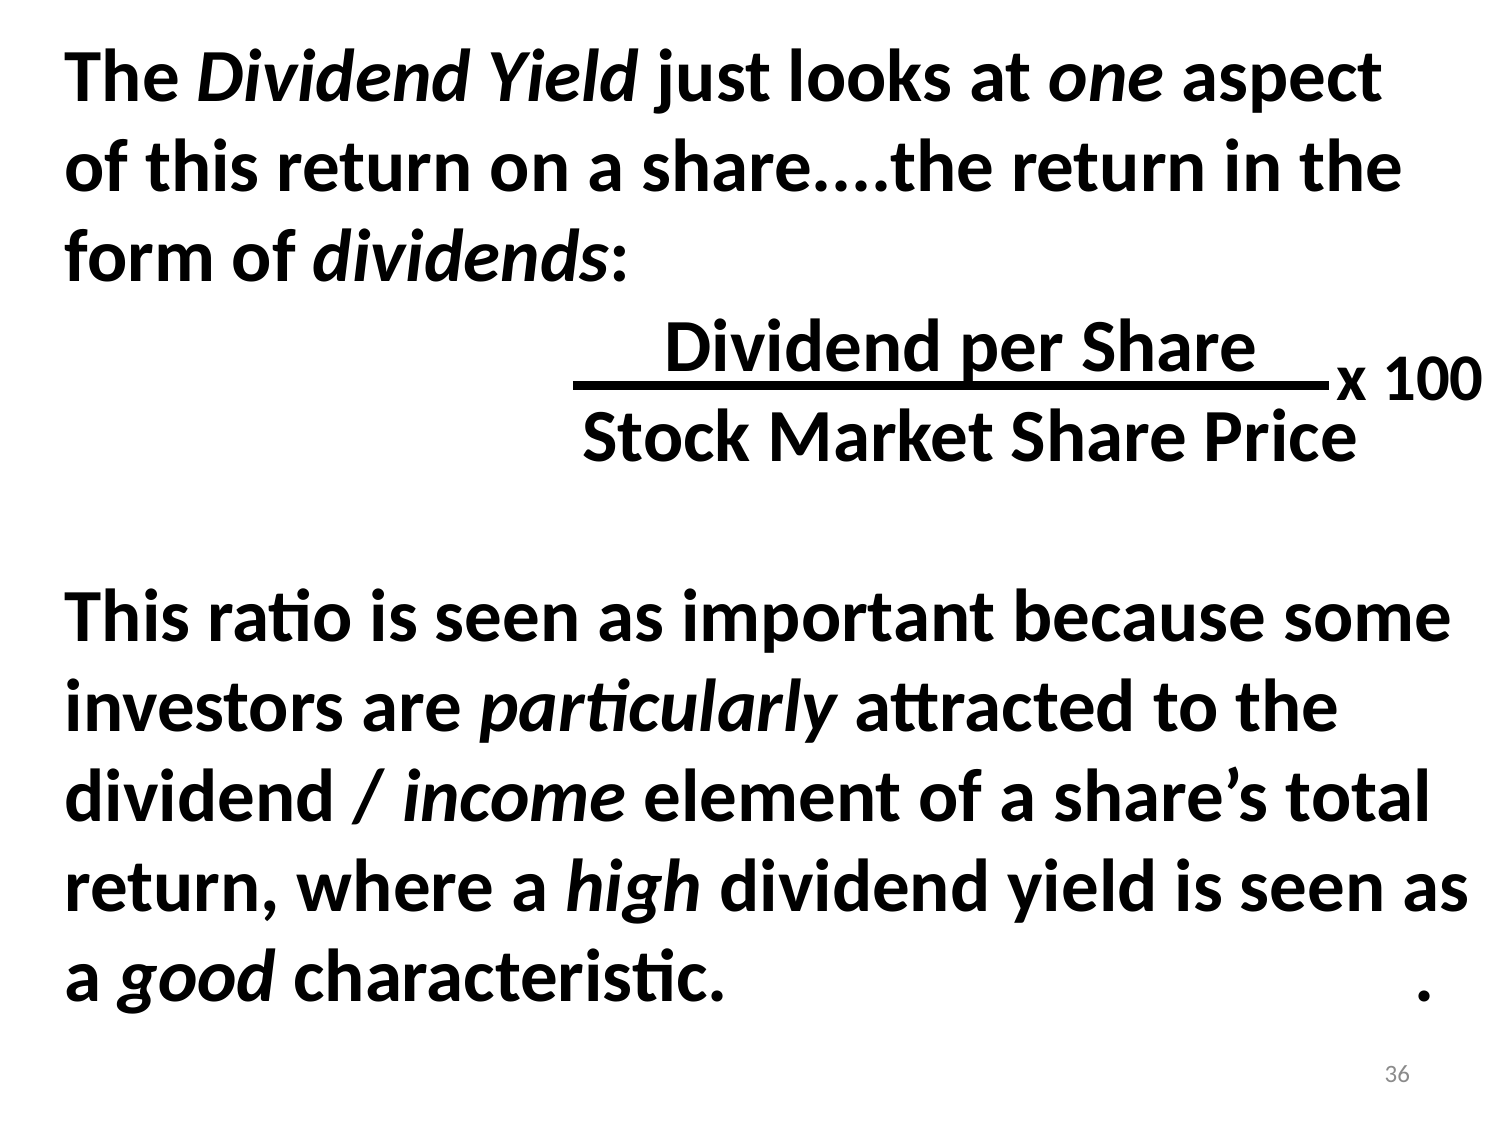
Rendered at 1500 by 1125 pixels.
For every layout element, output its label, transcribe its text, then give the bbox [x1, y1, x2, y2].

slide_number 36 [1074, 1042, 1425, 1103]
text_box The Dividend Yield just looks at one aspect of this return on a share....the return in the form of dividends: Dividend per Share Stock Market Share Price This ratio is seen as important because some investors are particularly attracted to the dividend / income element of a share’s total return, where a high dividend yield is seen as a good characteristic. . . [49, 19, 1500, 1024]
text_box x 100 [1322, 326, 1499, 421]
